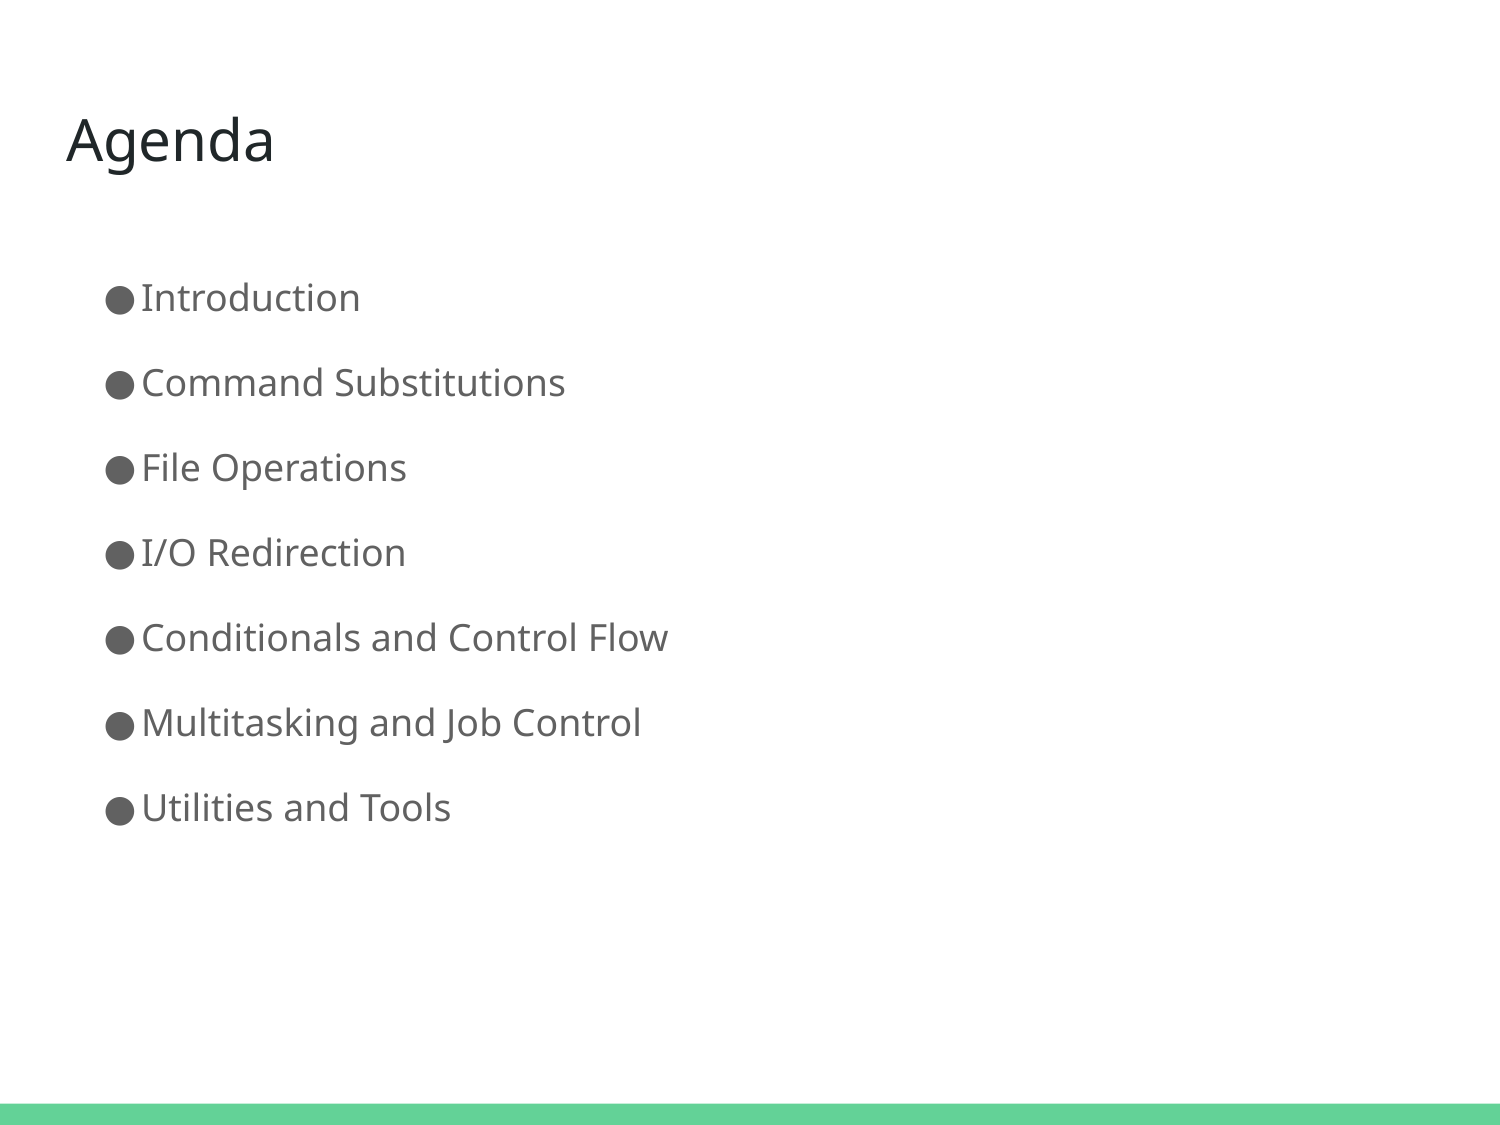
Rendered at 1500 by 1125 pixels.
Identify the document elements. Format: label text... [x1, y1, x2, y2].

list Introduction Command Substitutions File Operations I/O Redirection Conditionals and Control Flow Multitasking and Job Control Utilities and Tools [51, 252, 1449, 1000]
title Agenda [51, 87, 1449, 214]
